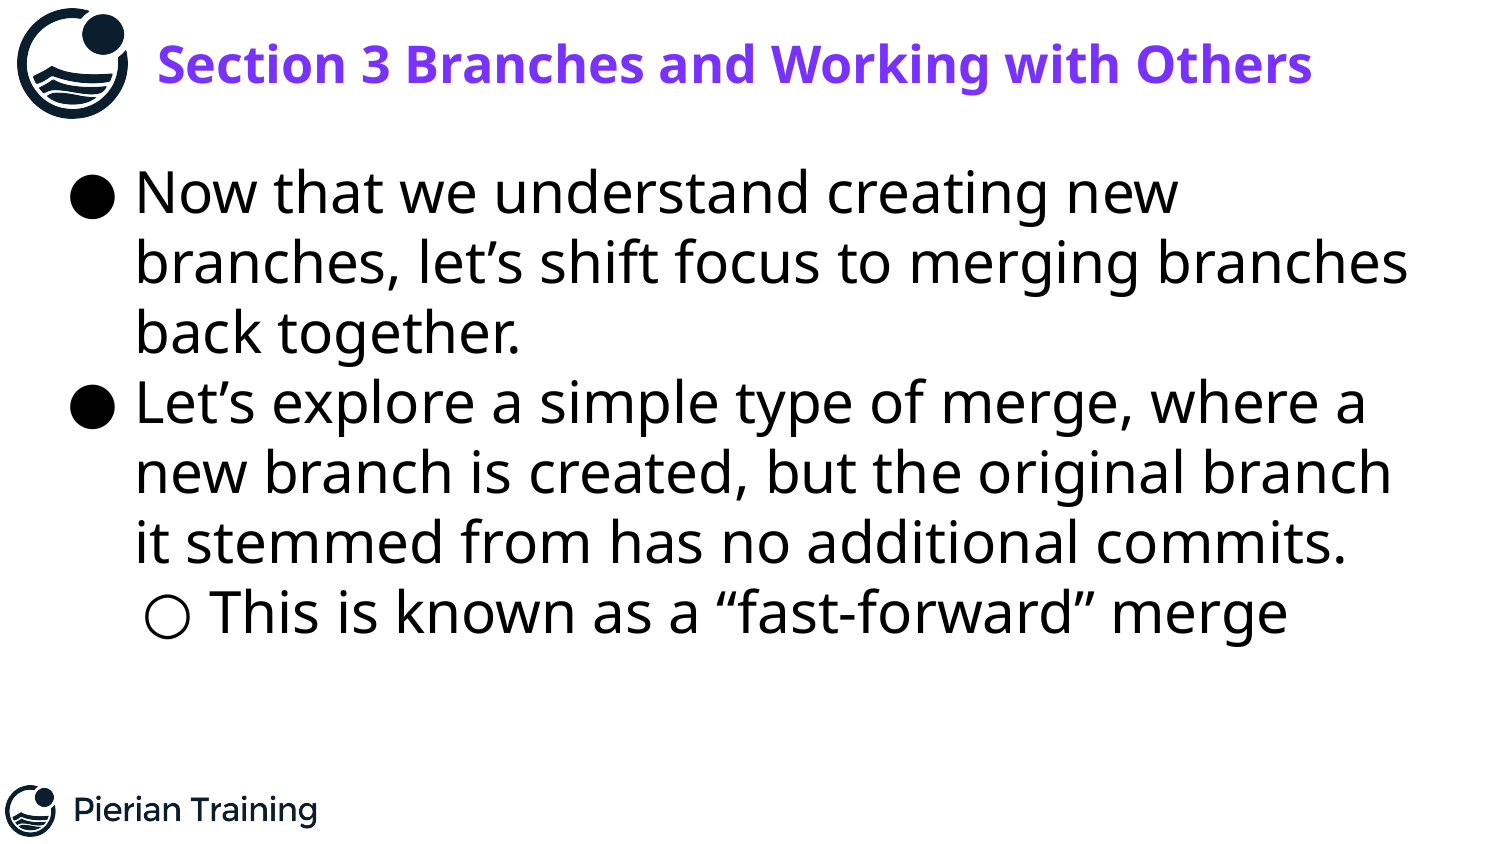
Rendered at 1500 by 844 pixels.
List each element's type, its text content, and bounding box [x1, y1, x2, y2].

text_box Section 3 Branches and Working with Others [142, 16, 1403, 110]
picture [4, 785, 318, 837]
picture [16, 8, 128, 120]
text_box Now that we understand creating new branches, let’s shift focus to merging branches back together. Let’s explore a simple type of merge, where a new branch is created, but the original branch it stemmed from has no additional commits. This is known as a “fast-forward” merge [44, 140, 1432, 661]
